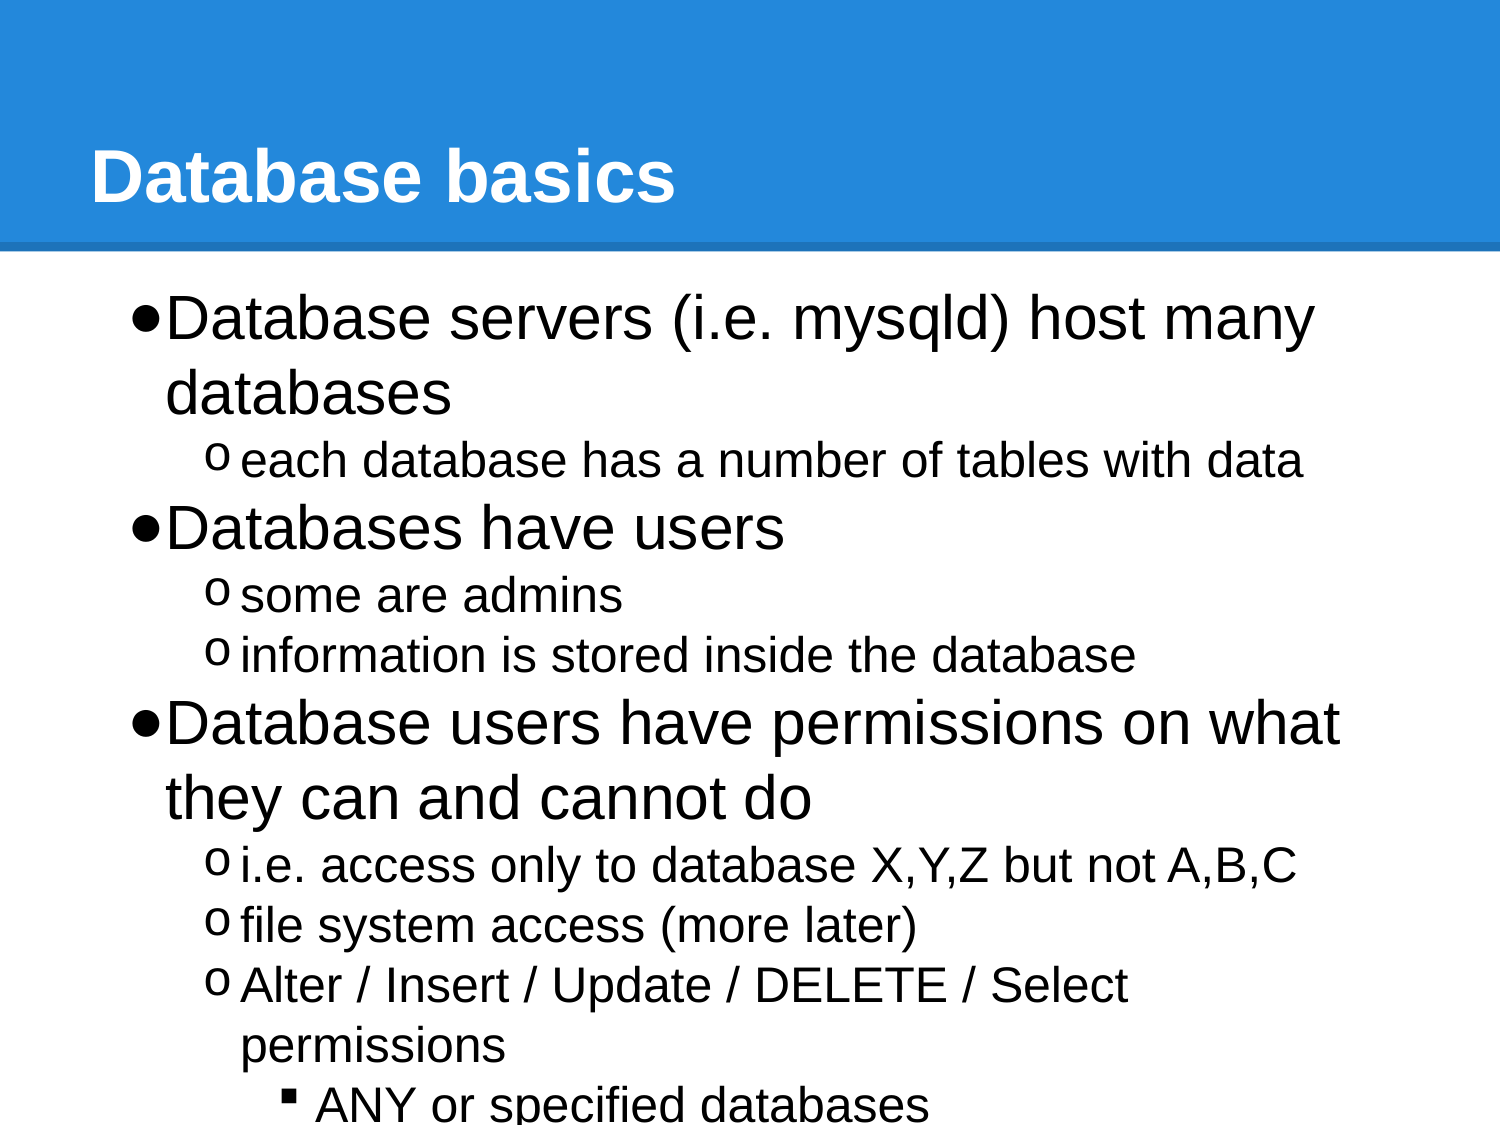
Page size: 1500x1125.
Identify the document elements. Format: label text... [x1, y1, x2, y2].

list Database servers (i.e. mysqld) host many databases each database has a number of tables with data Databases have users some are admins information is stored inside the database Database users have permissions on what they can and cannot do i.e. access only to database X,Y,Z but not A,B,C file system access (more later) Alter / Insert / Update / DELETE / Select permissions ANY or specified databases [75, 262, 1425, 1078]
title Database basics [75, 45, 1425, 233]
